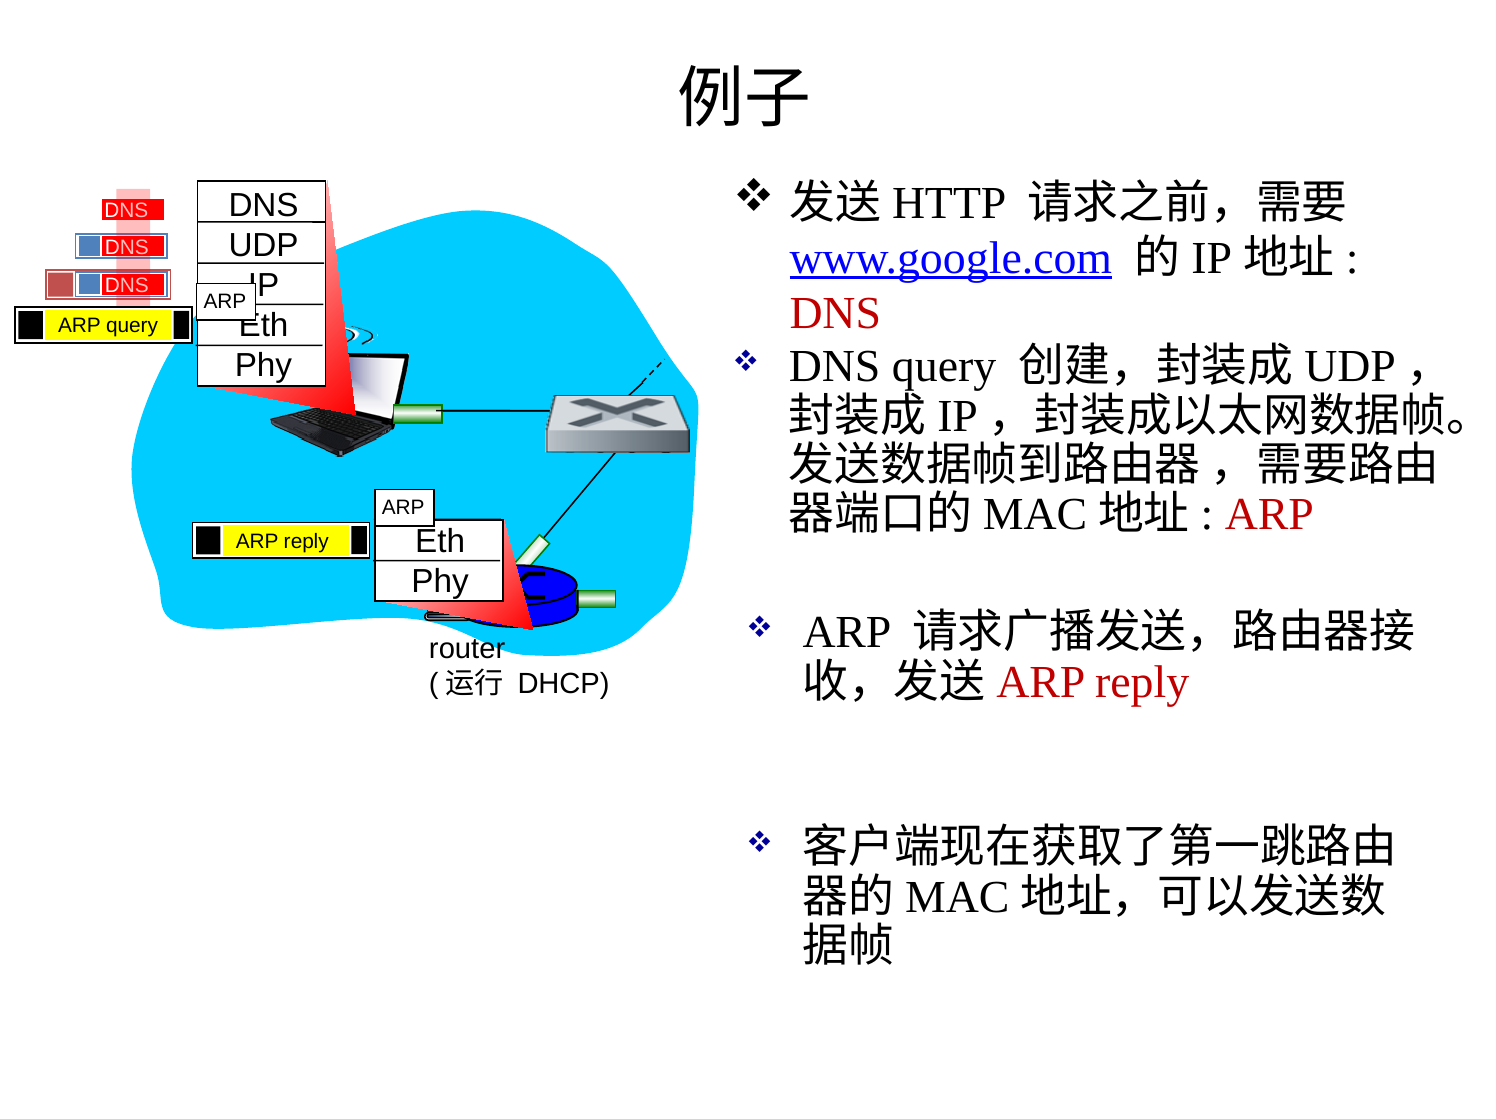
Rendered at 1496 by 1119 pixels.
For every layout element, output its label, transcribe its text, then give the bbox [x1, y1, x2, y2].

title 例子 [87, 15, 1402, 175]
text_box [366, 486, 534, 631]
text_box DNS query 创建，封装成UDP，封装成IP，封装成以太网数据帧。发送数据帧到路由器 ，需要路由器端口的MAC地址: ARP [717, 334, 1468, 548]
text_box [192, 519, 370, 561]
text_box ARP 请求广播发送，路由器接收，发送ARP reply [731, 601, 1449, 857]
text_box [45, 188, 171, 303]
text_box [126, 207, 709, 709]
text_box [14, 304, 193, 346]
list 发送HTTP 请求之前，需要 www.google.com 的IP地址: DNS [718, 165, 1482, 372]
text_box 客户端现在获取了第一跳路由器的MAC地址，可以发送数据帧 [731, 815, 1433, 1027]
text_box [187, 280, 262, 322]
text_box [195, 176, 356, 415]
